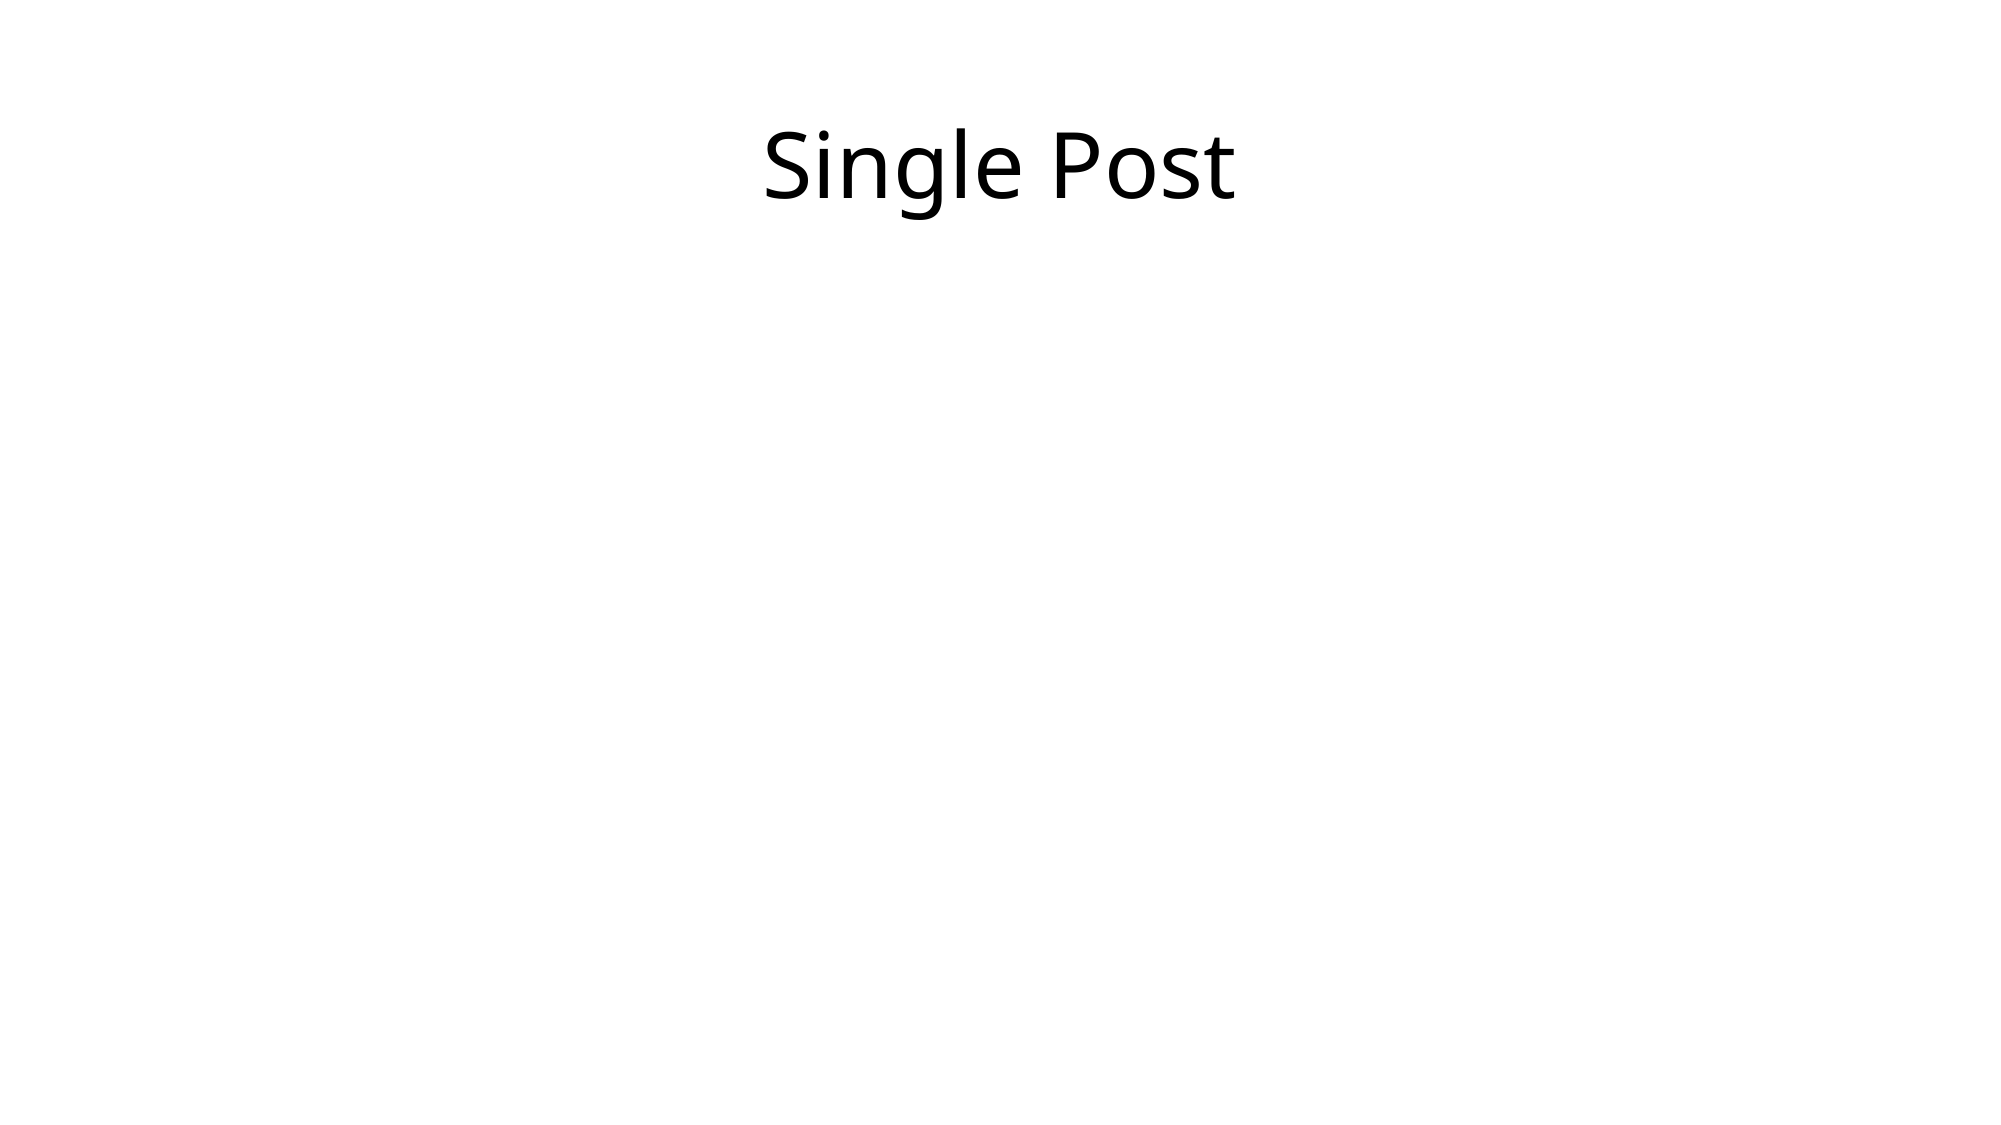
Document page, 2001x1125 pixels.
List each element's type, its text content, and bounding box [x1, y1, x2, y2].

title Single Post [137, 59, 1863, 278]
